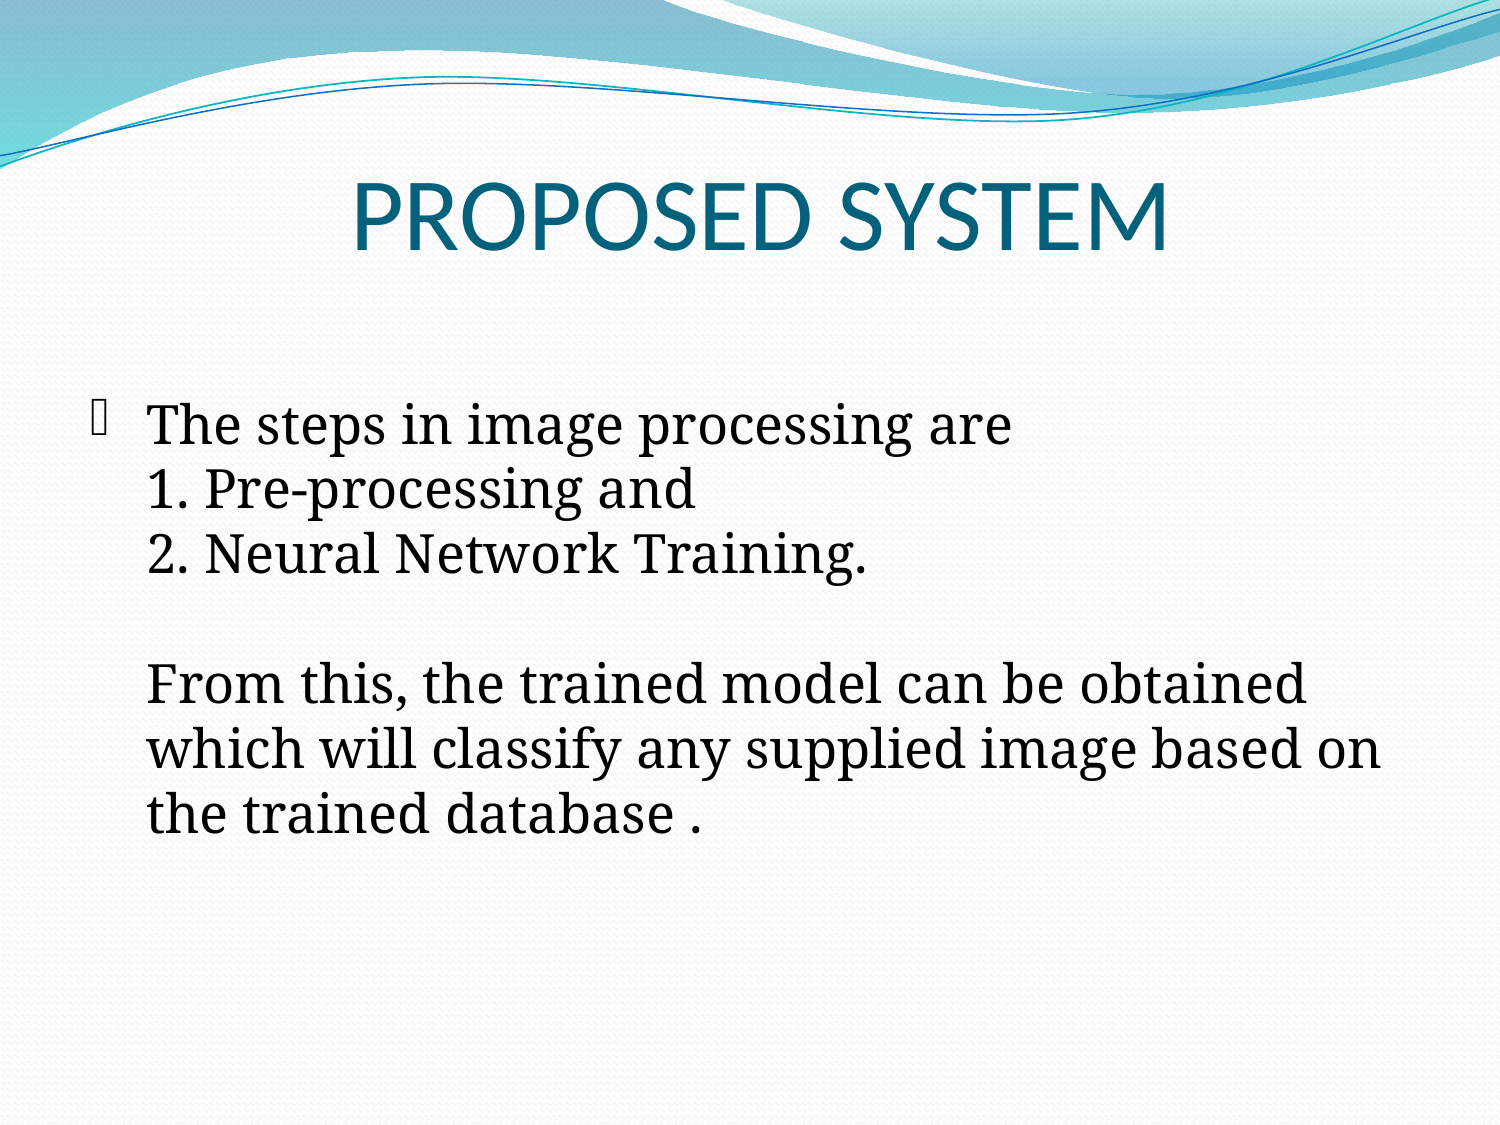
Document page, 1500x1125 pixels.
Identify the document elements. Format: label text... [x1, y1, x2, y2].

title PROPOSED SYSTEM [75, 115, 1425, 303]
list The steps in image processing are 1. Pre-processing and 2. Neural Network Training. From this, the trained model can be obtained which will classify any supplied image based on the trained database . [75, 317, 1425, 1038]
